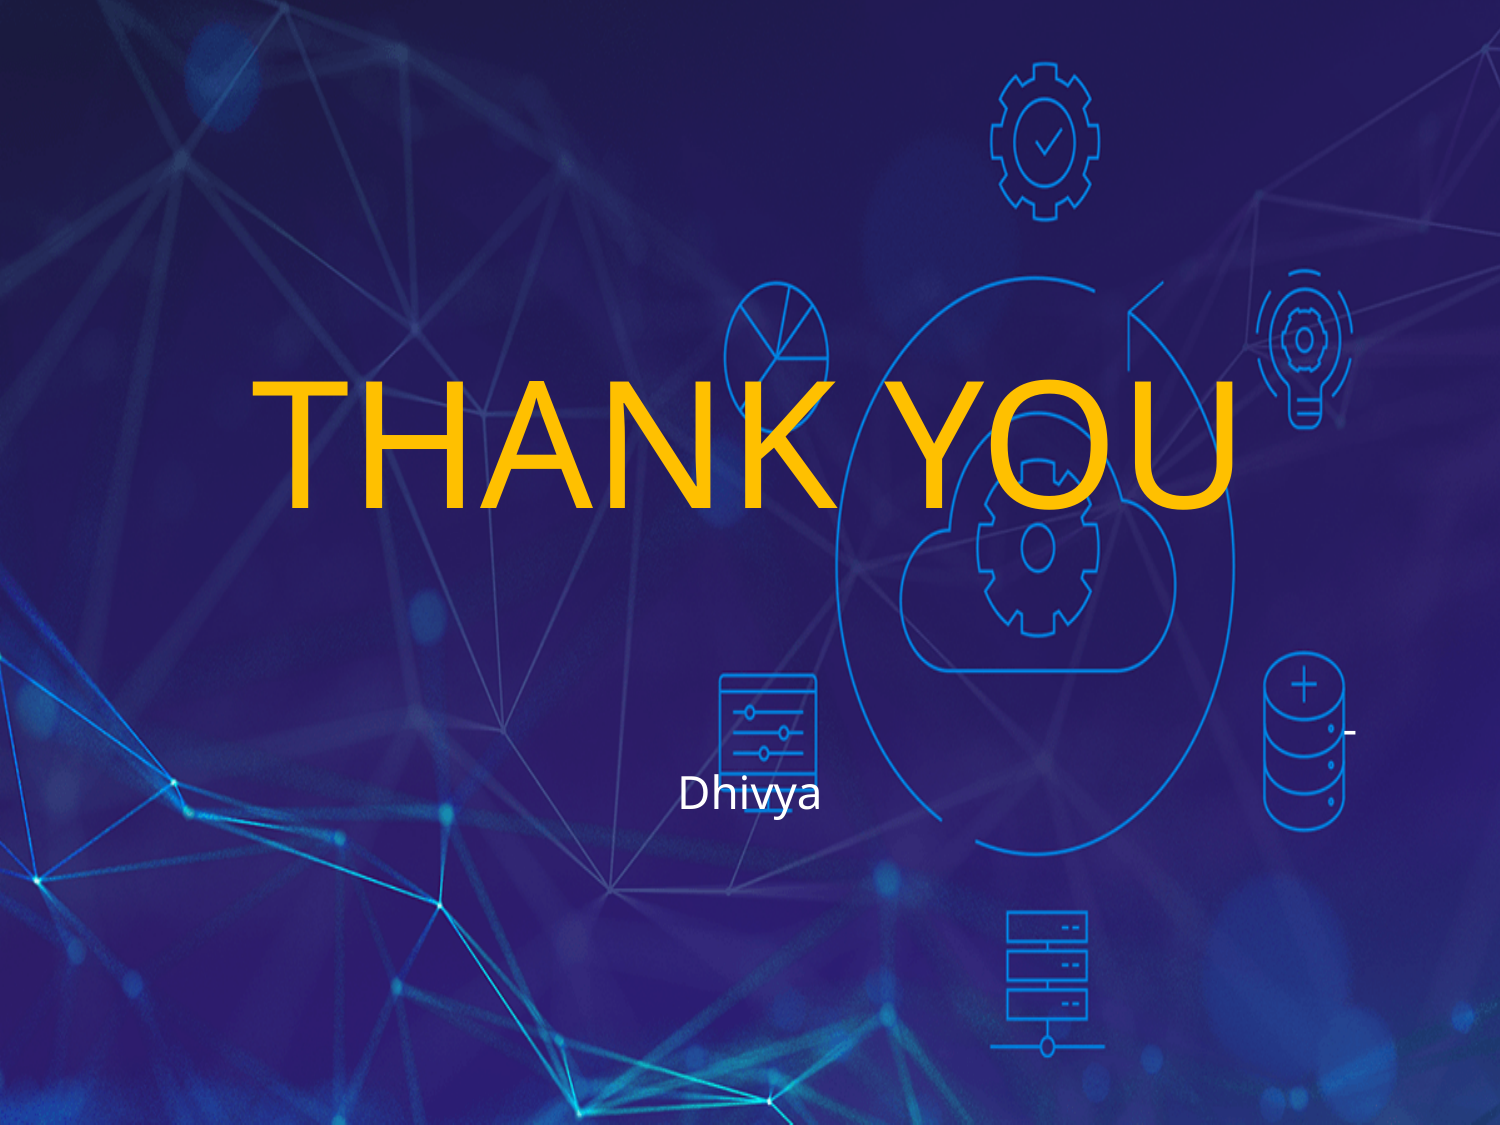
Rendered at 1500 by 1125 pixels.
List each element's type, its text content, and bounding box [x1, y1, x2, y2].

picture [0, 0, 1500, 1125]
title THANK YOU -Dhivya [75, 246, 1425, 1055]
